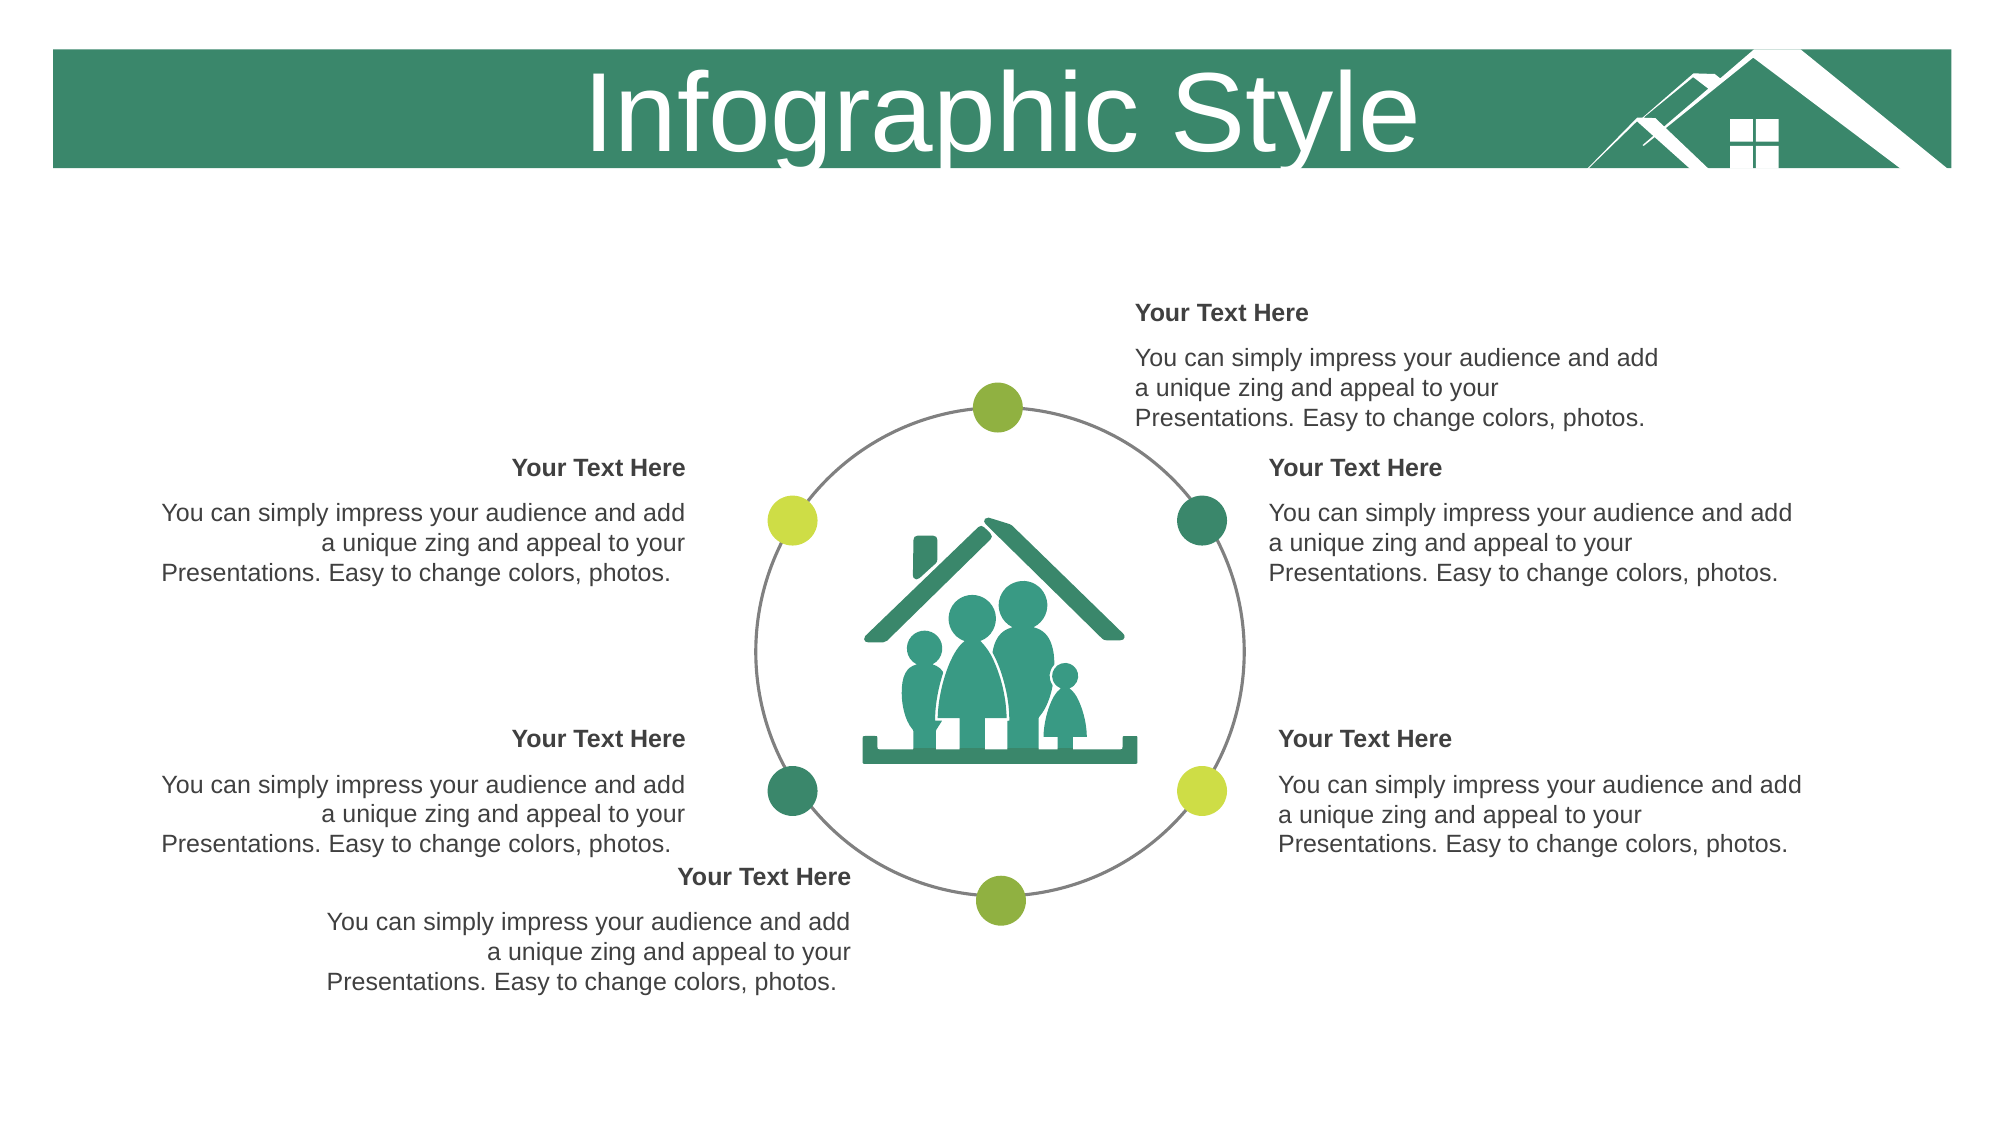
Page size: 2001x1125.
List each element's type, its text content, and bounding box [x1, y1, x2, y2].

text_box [1120, 288, 1682, 441]
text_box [862, 517, 1138, 764]
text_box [139, 444, 701, 596]
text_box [305, 853, 867, 1005]
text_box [1253, 444, 1815, 596]
list Infographic Style [53, 55, 1952, 175]
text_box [755, 382, 1245, 926]
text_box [1263, 715, 1825, 867]
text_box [139, 715, 701, 867]
